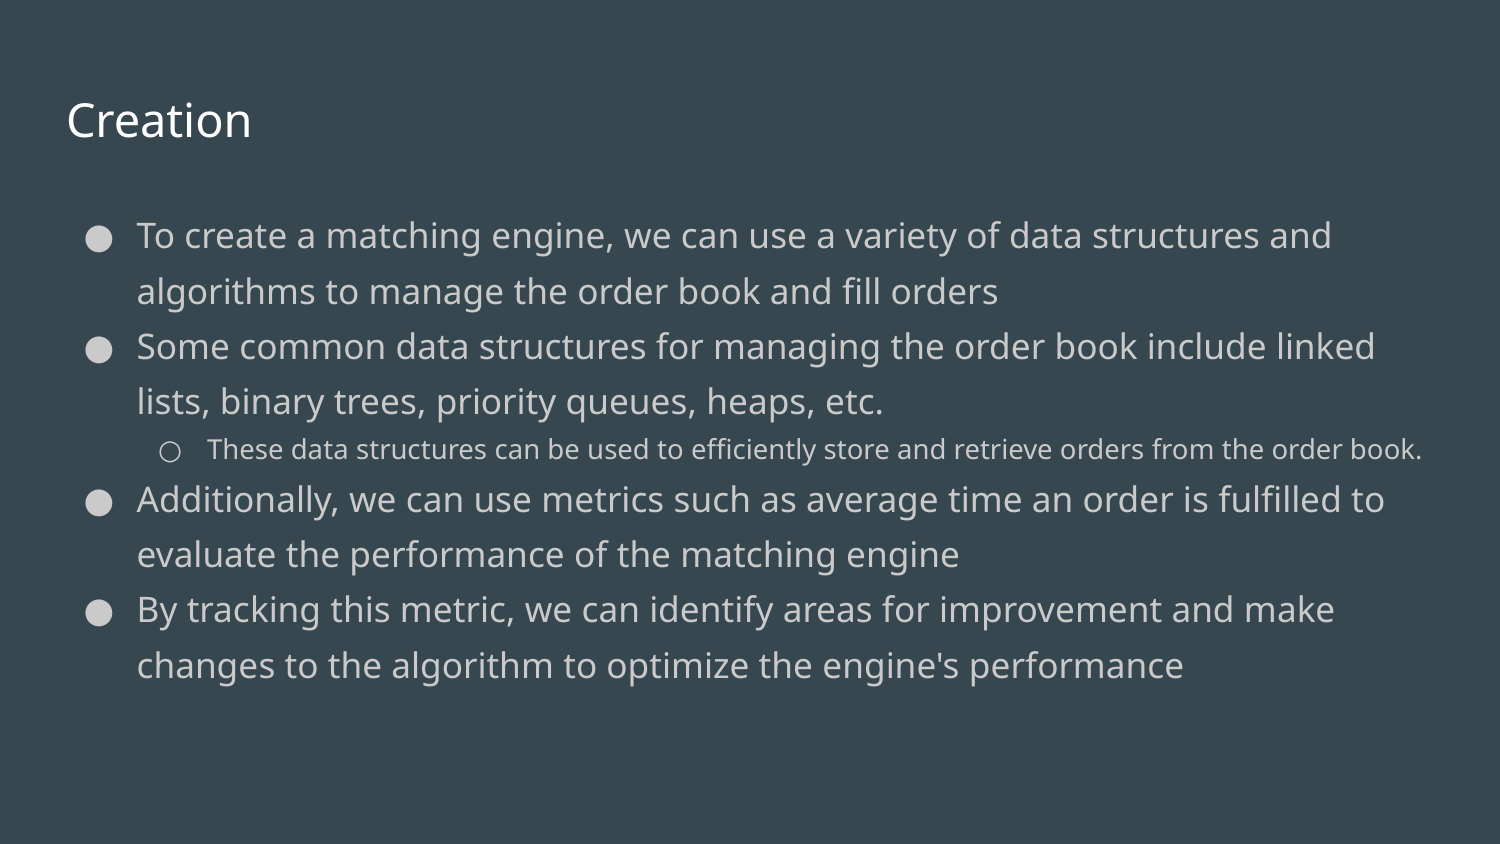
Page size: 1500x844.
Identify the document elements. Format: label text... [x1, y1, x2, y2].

list To create a matching engine, we can use a variety of data structures and algorithms to manage the order book and fill orders Some common data structures for managing the order book include linked lists, binary trees, priority queues, heaps, etc. These data structures can be used to efficiently store and retrieve orders from the order book. Additionally, we can use metrics such as average time an order is fulfilled to evaluate the performance of the matching engine By tracking this metric, we can identify areas for improvement and make changes to the algorithm to optimize the engine's performance [51, 189, 1449, 750]
title Creation [51, 72, 1449, 167]
